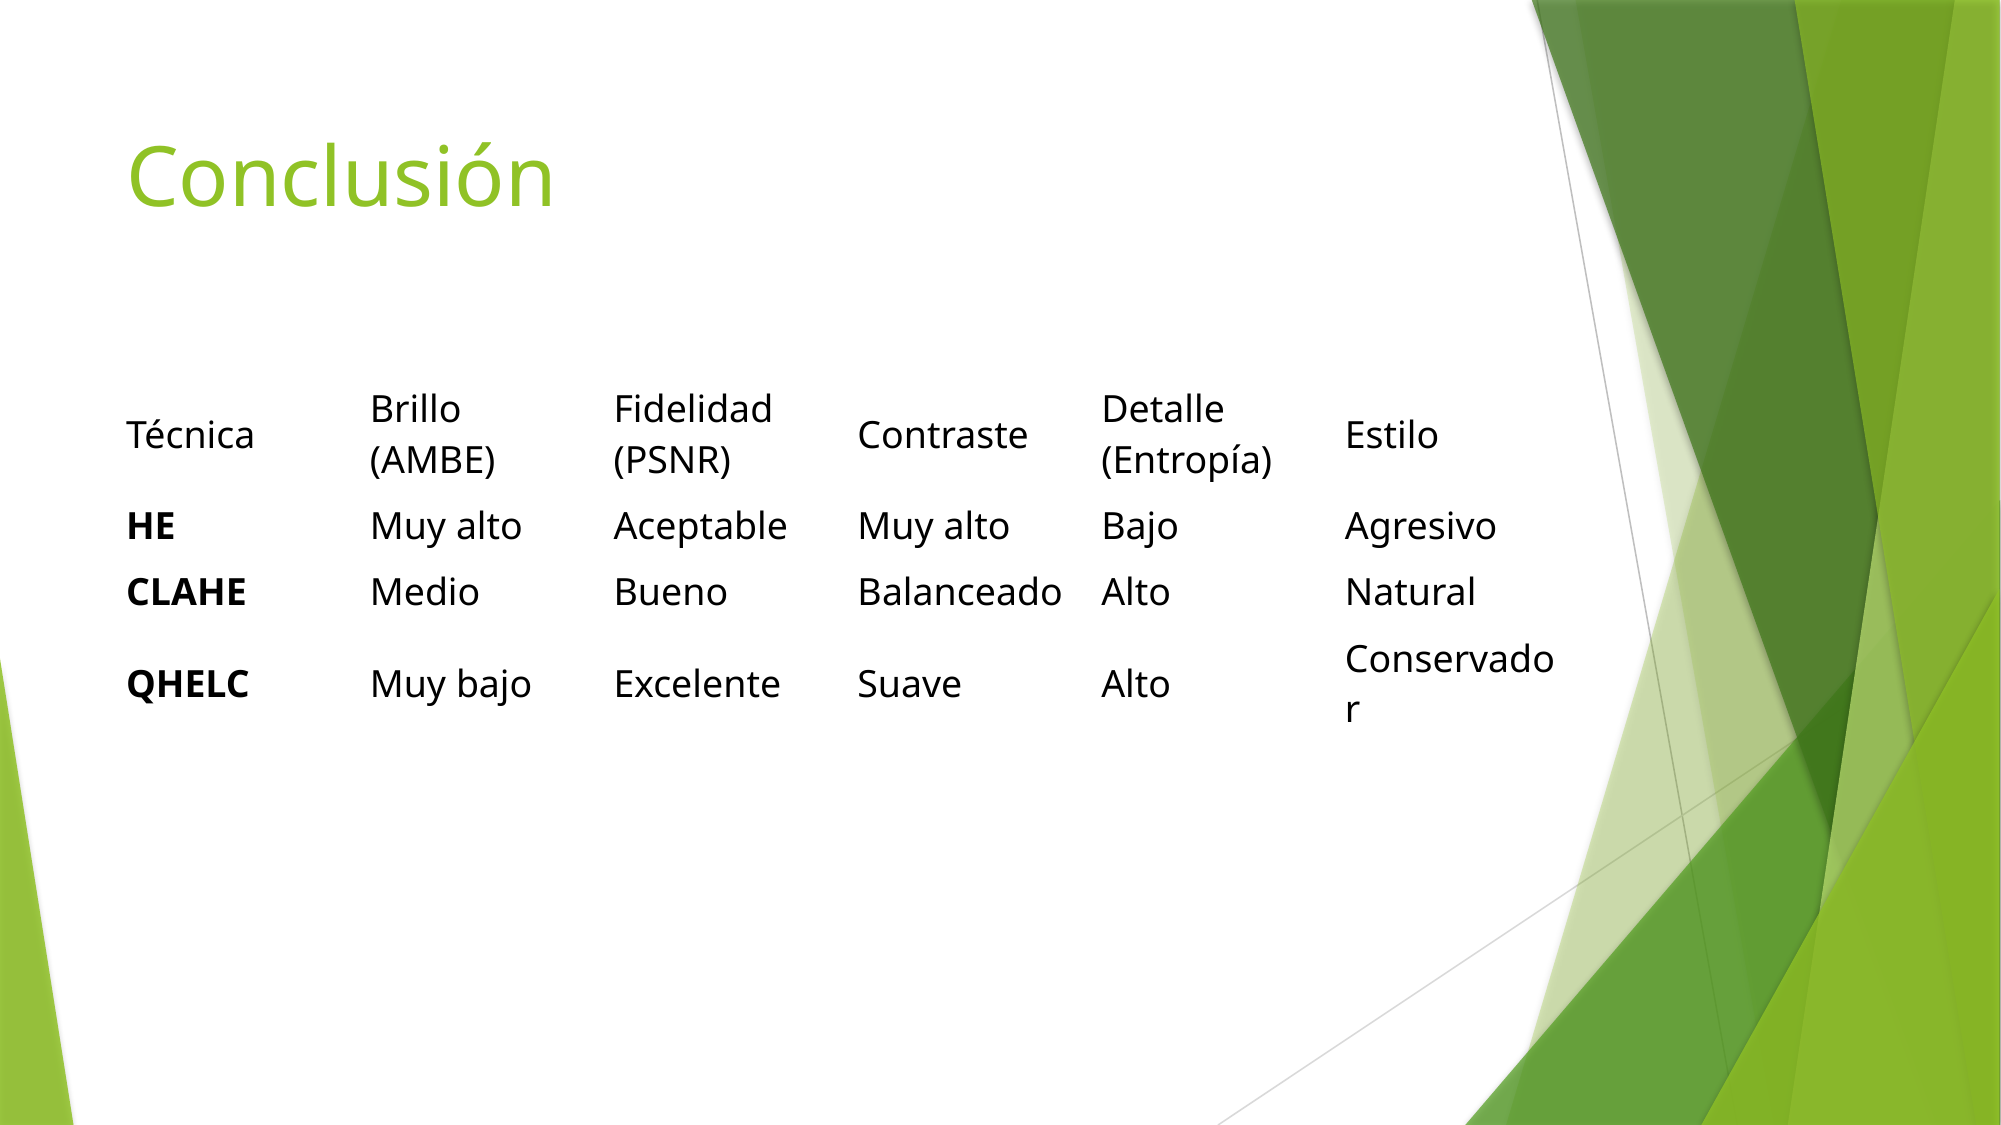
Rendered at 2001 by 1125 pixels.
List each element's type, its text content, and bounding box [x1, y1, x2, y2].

table_cell Suave [842, 624, 1086, 742]
table_header Fidelidad (PSNR) [599, 375, 842, 492]
table_cell Muy bajo [355, 624, 599, 742]
table_cell Agresivo [1330, 492, 1574, 558]
table_cell Natural [1330, 558, 1574, 624]
table_cell Alto [1086, 624, 1330, 742]
table_cell Muy alto [842, 492, 1086, 558]
table_cell Aceptable [599, 492, 842, 558]
table_cell CLAHE [111, 558, 355, 624]
table_cell Bueno [599, 558, 842, 624]
table_header Contraste [842, 375, 1086, 492]
table_cell Medio [355, 558, 599, 624]
table_cell QHELC [111, 624, 355, 742]
table_cell Bajo [1086, 492, 1330, 558]
table_cell Excelente [599, 624, 842, 742]
table_header Estilo [1330, 375, 1574, 492]
title Conclusión [111, 115, 1522, 231]
table_header Técnica [111, 375, 355, 492]
table_cell Balanceado [842, 558, 1086, 624]
table_cell Muy alto [355, 492, 599, 558]
table_cell Conservador [1330, 624, 1574, 742]
table_header Detalle (Entropía) [1086, 375, 1330, 492]
table_header Brillo (AMBE) [355, 375, 599, 492]
table_cell HE [111, 492, 355, 558]
table_cell Alto [1086, 558, 1330, 624]
